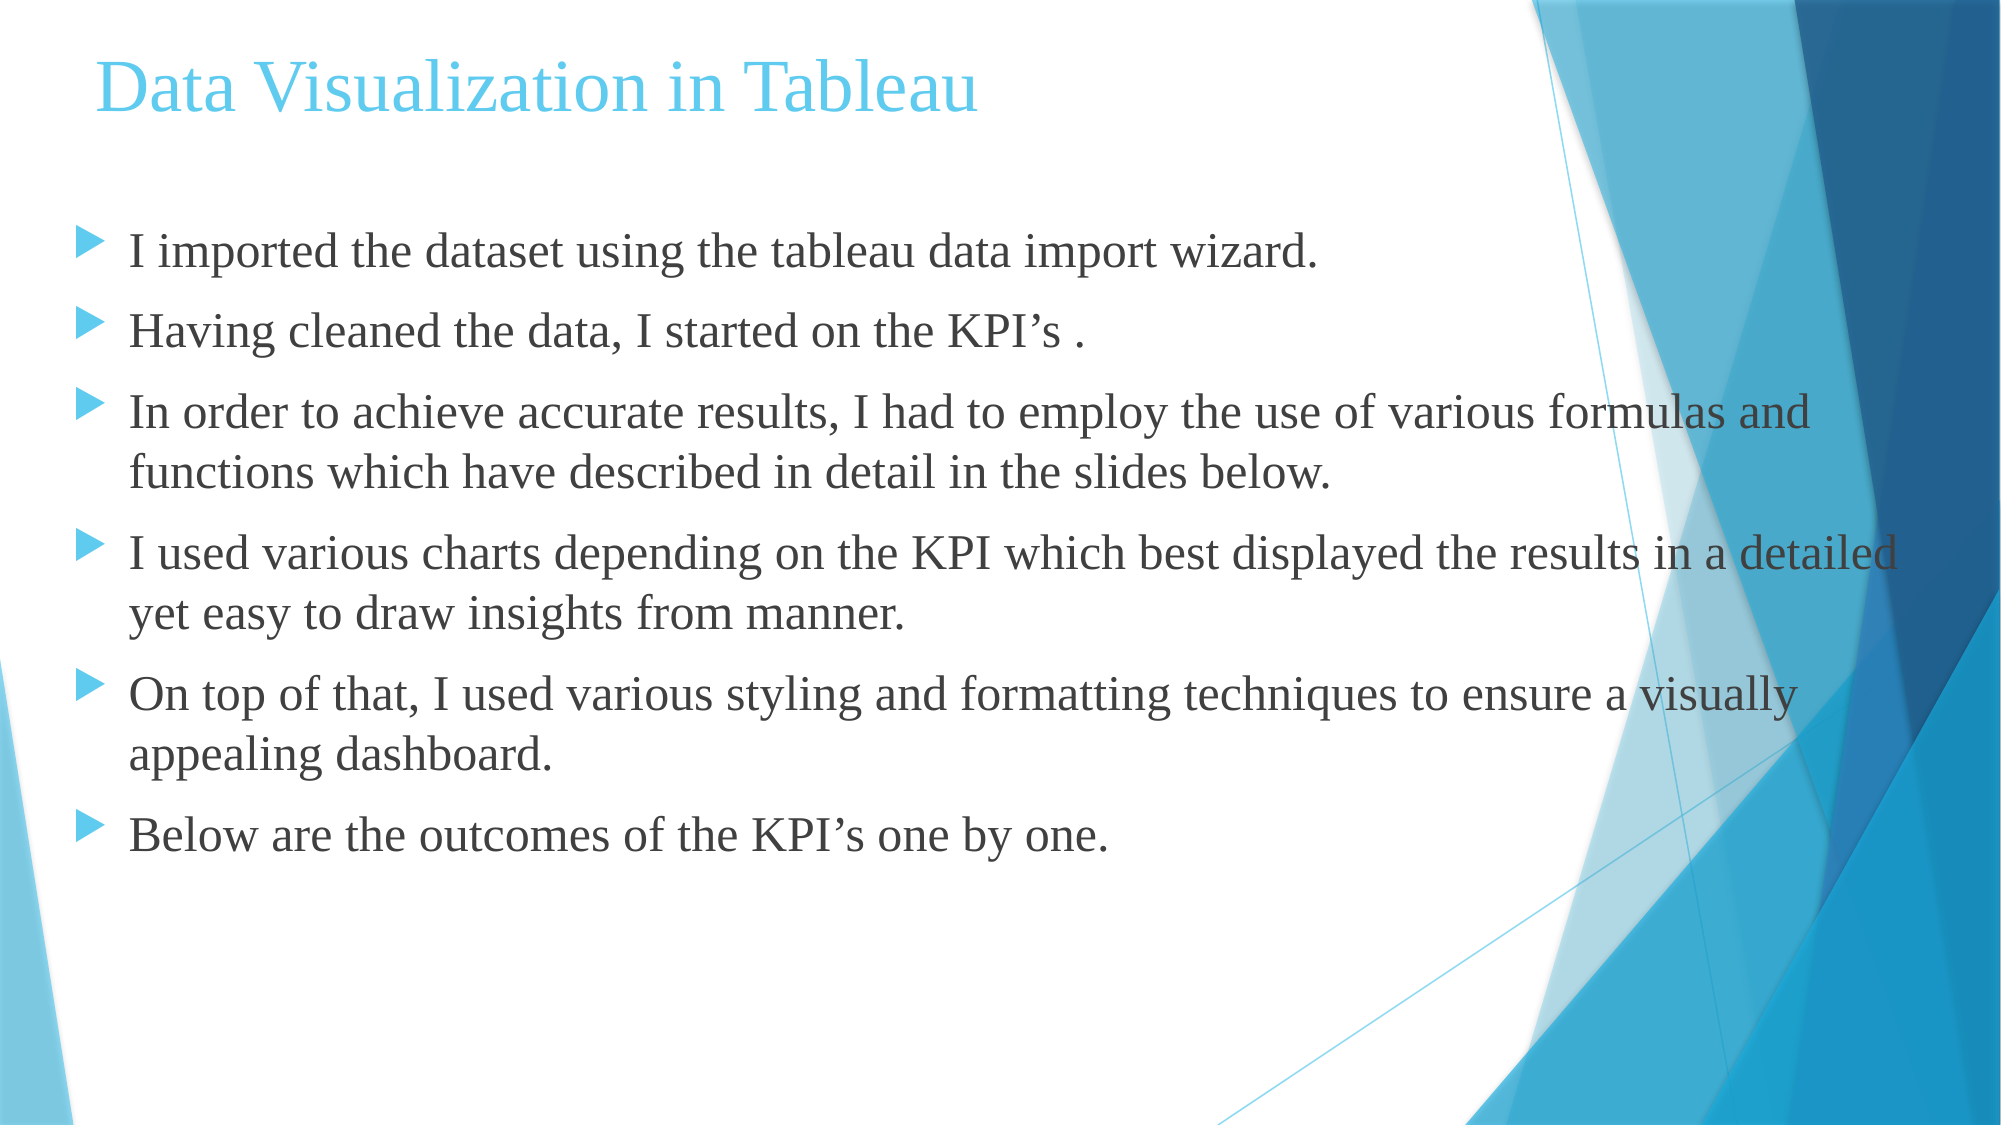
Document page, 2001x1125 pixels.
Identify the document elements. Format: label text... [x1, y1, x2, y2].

title Data Visualization in Tableau [80, 28, 1806, 188]
list I imported the dataset using the tableau data import wizard. Having cleaned the data, I started on the KPI’s . In order to achieve accurate results, I had to employ the use of various formulas and functions which have described in detail in the slides below. I used various charts depending on the KPI which best displayed the results in a detailed yet easy to draw insights from manner. On top of that, I used various styling and formatting techniques to ensure a visually appealing dashboard. Below are the outcomes of the KPI’s one by one. [57, 209, 1928, 1014]
